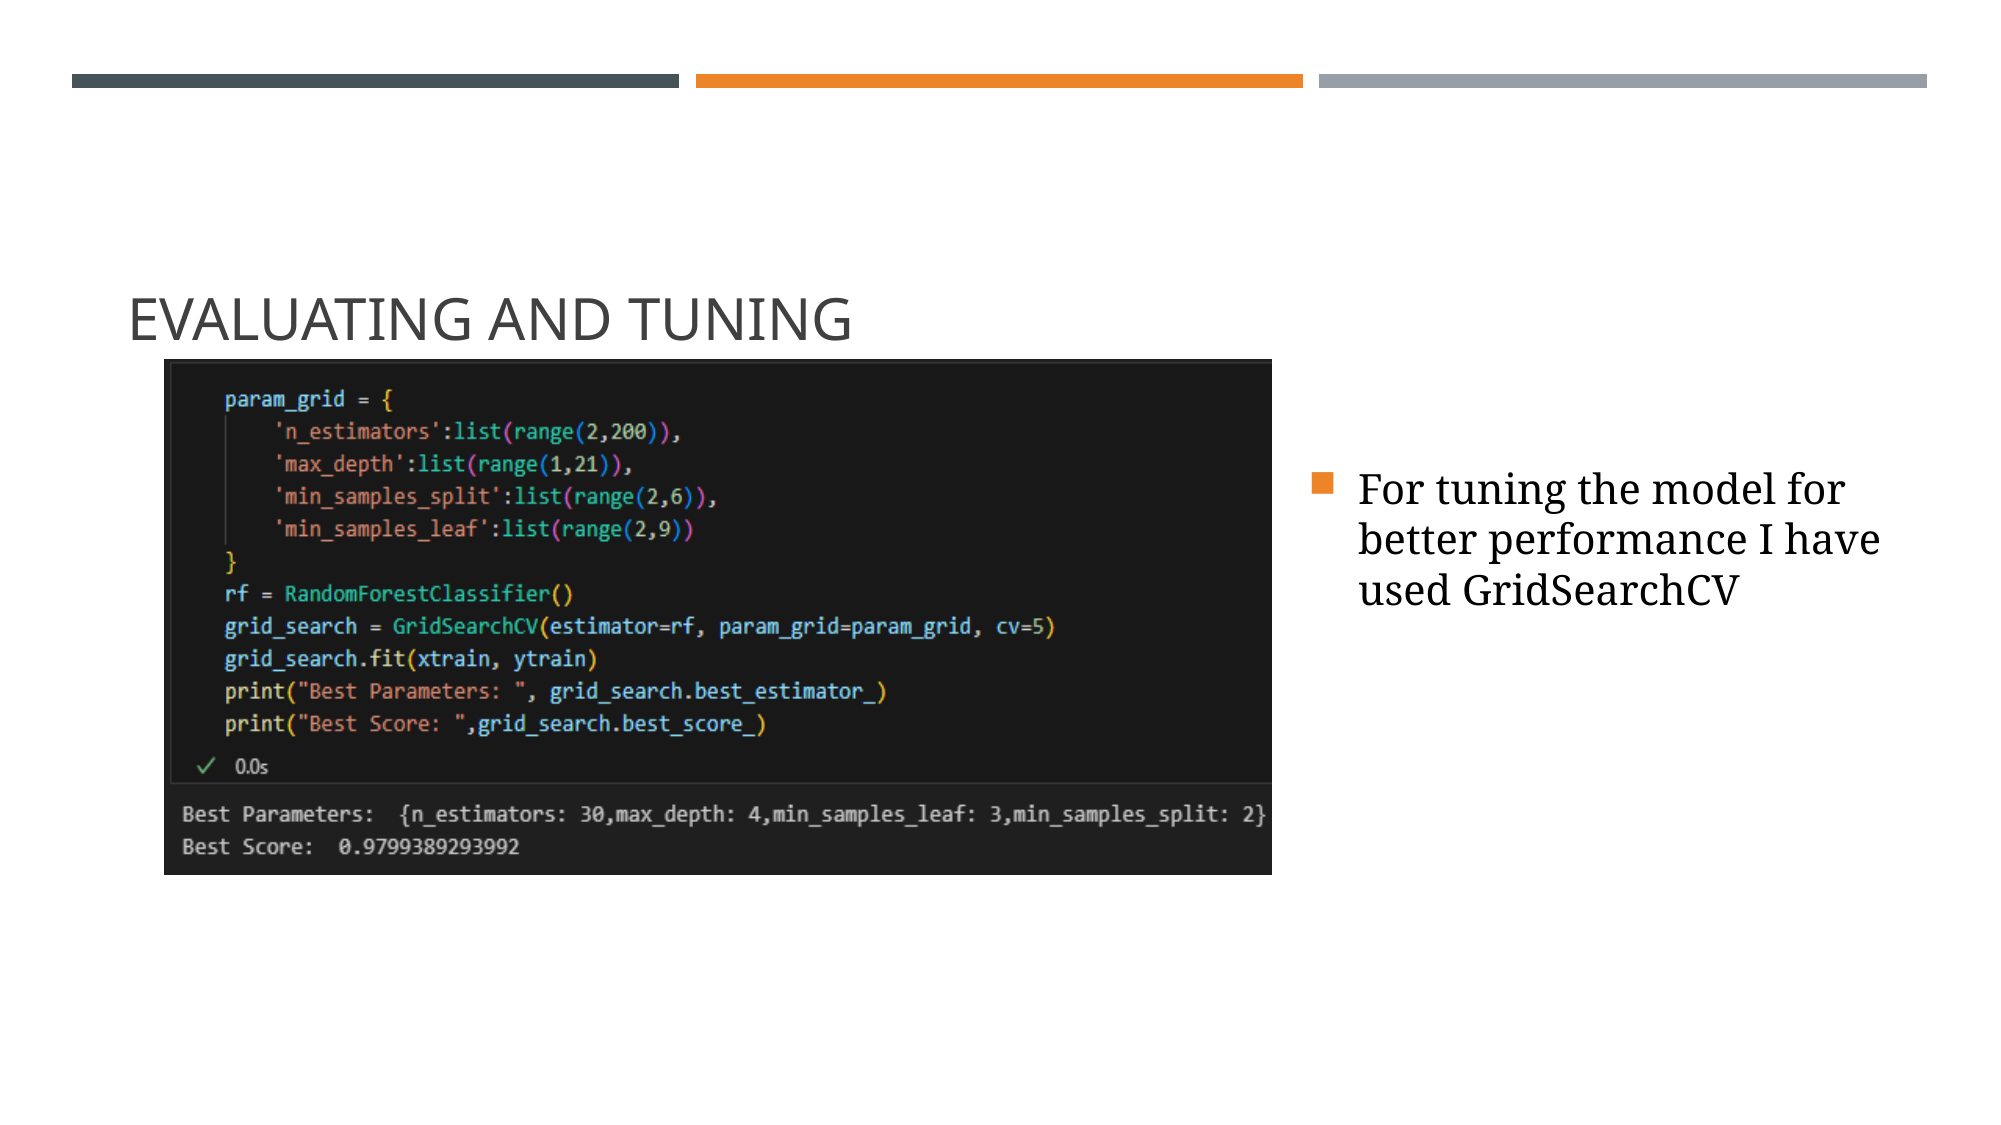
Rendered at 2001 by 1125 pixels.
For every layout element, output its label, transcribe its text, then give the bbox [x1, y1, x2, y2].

picture [164, 359, 1272, 875]
title Evaluating and Tuning [112, 230, 1199, 360]
list For tuning the model for better performance I have used GridSearchCV [1292, 419, 1940, 658]
